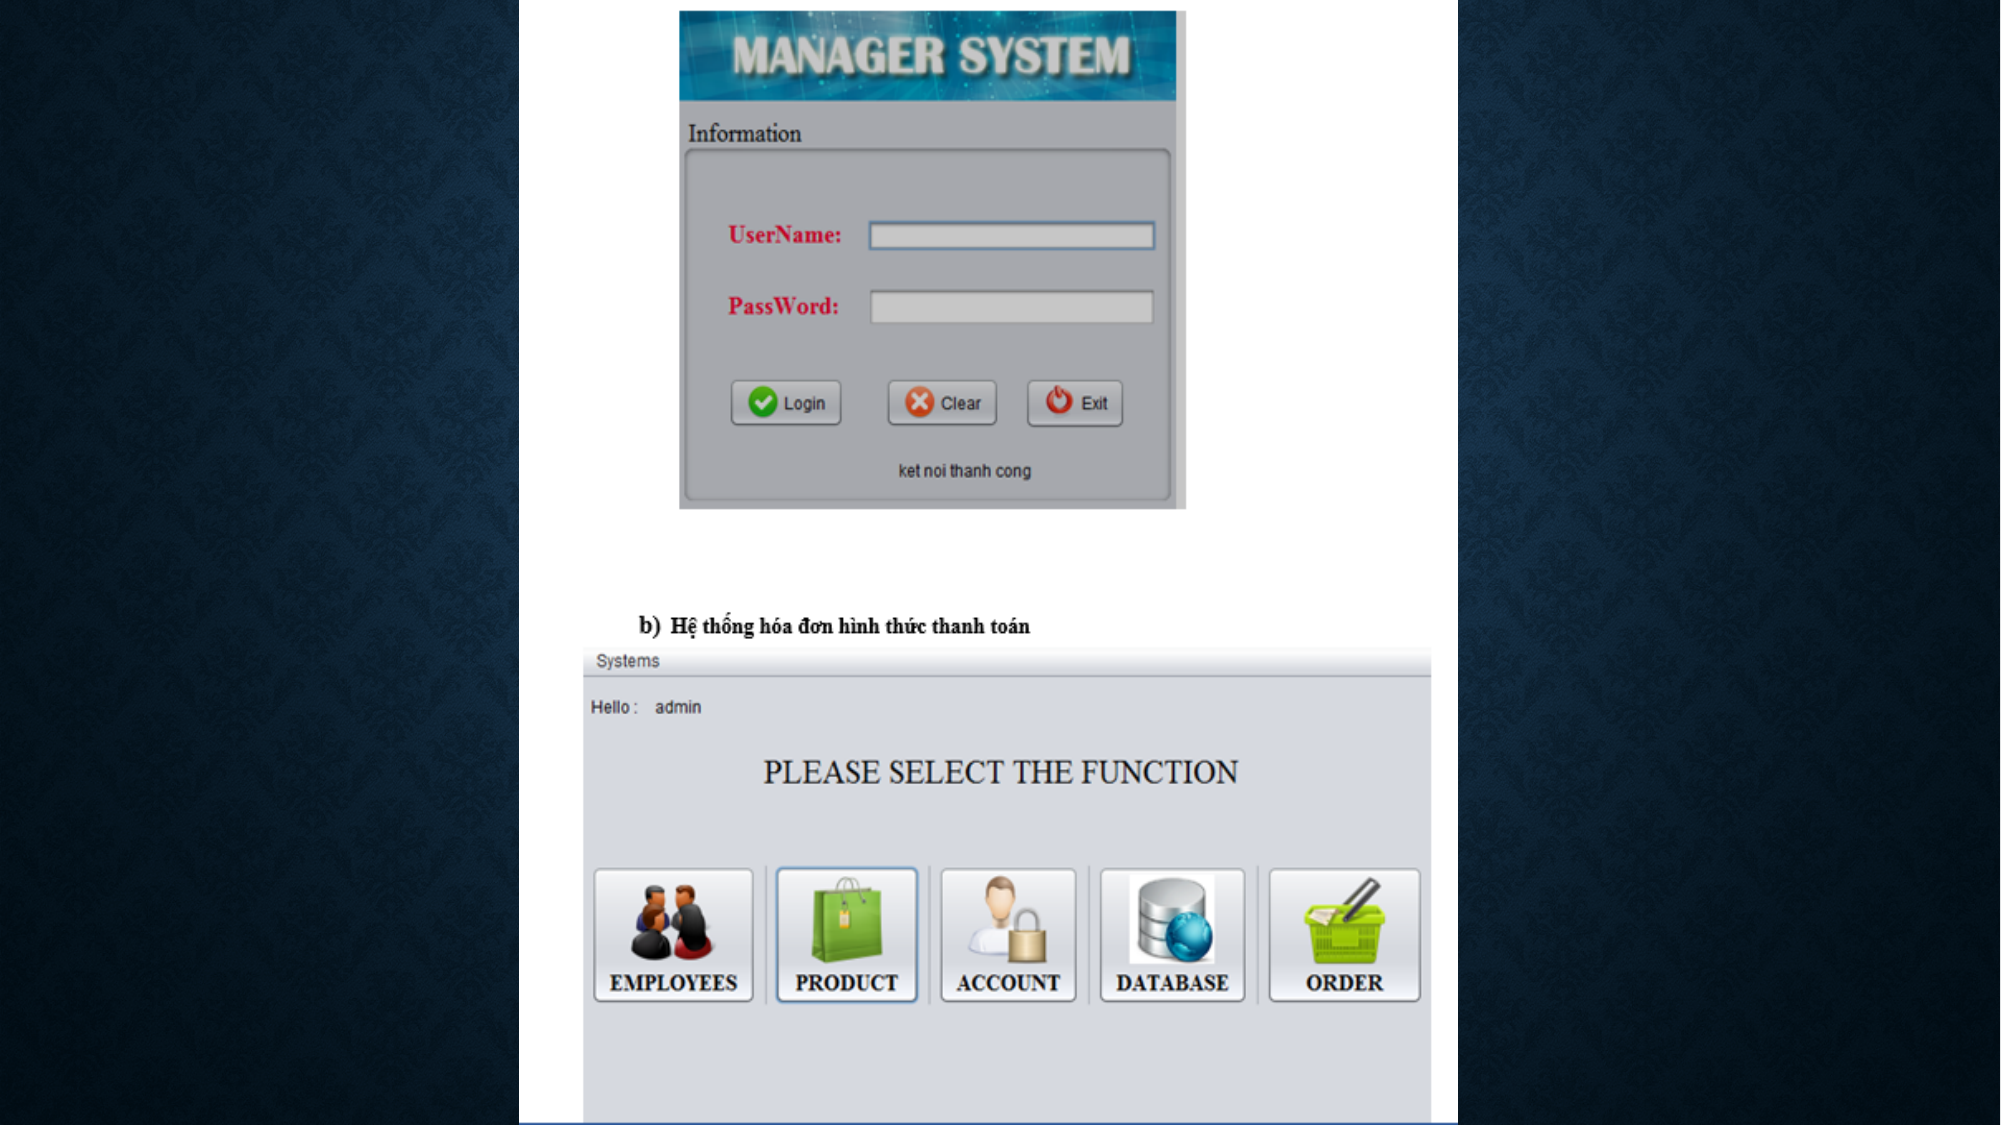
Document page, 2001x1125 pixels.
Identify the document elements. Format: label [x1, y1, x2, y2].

picture [519, 0, 1459, 1125]
